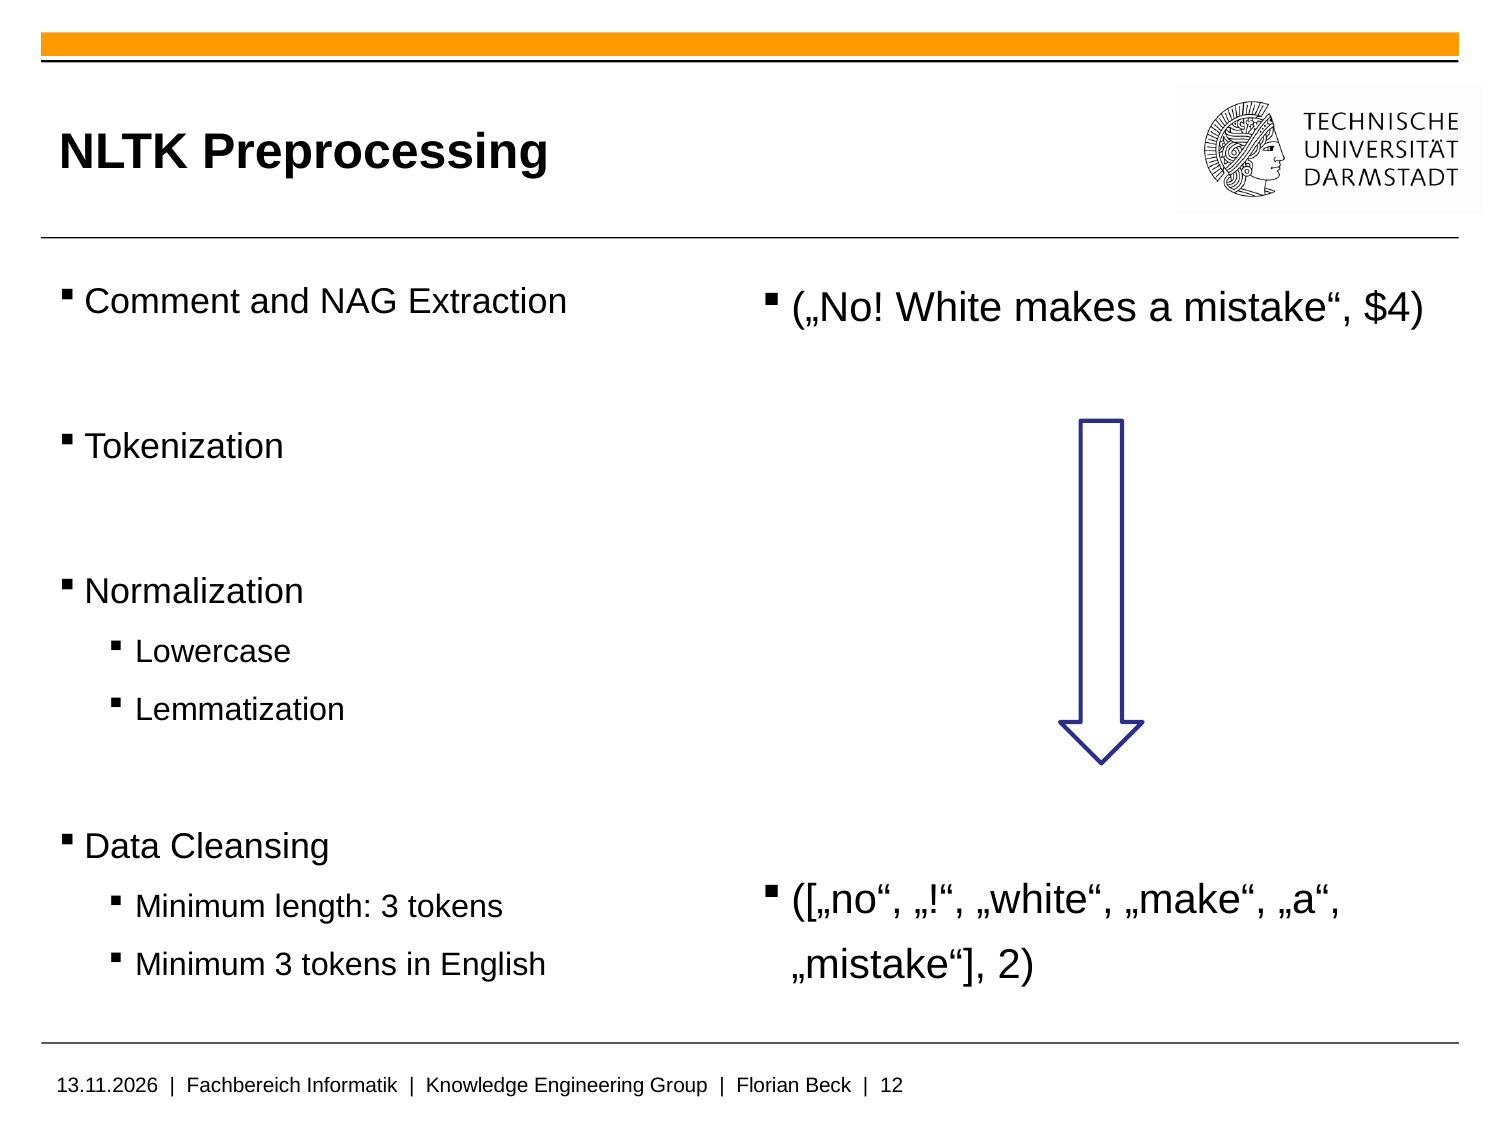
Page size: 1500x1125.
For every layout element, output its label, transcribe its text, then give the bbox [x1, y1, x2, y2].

picture [1175, 84, 1483, 214]
text_box („No! White makes a mistake“, $4) ([„no“, „!“, „white“, „make“, „a“, „mistake“], 2) [761, 257, 1441, 993]
title NLTK Preprocessing [58, 79, 1149, 218]
text_box [1058, 418, 1145, 766]
list Comment and NAG Extraction Tokenization Normalization Lowercase Lemmatization Data Cleansing Minimum length: 3 tokens Minimum 3 tokens in English [58, 257, 739, 993]
